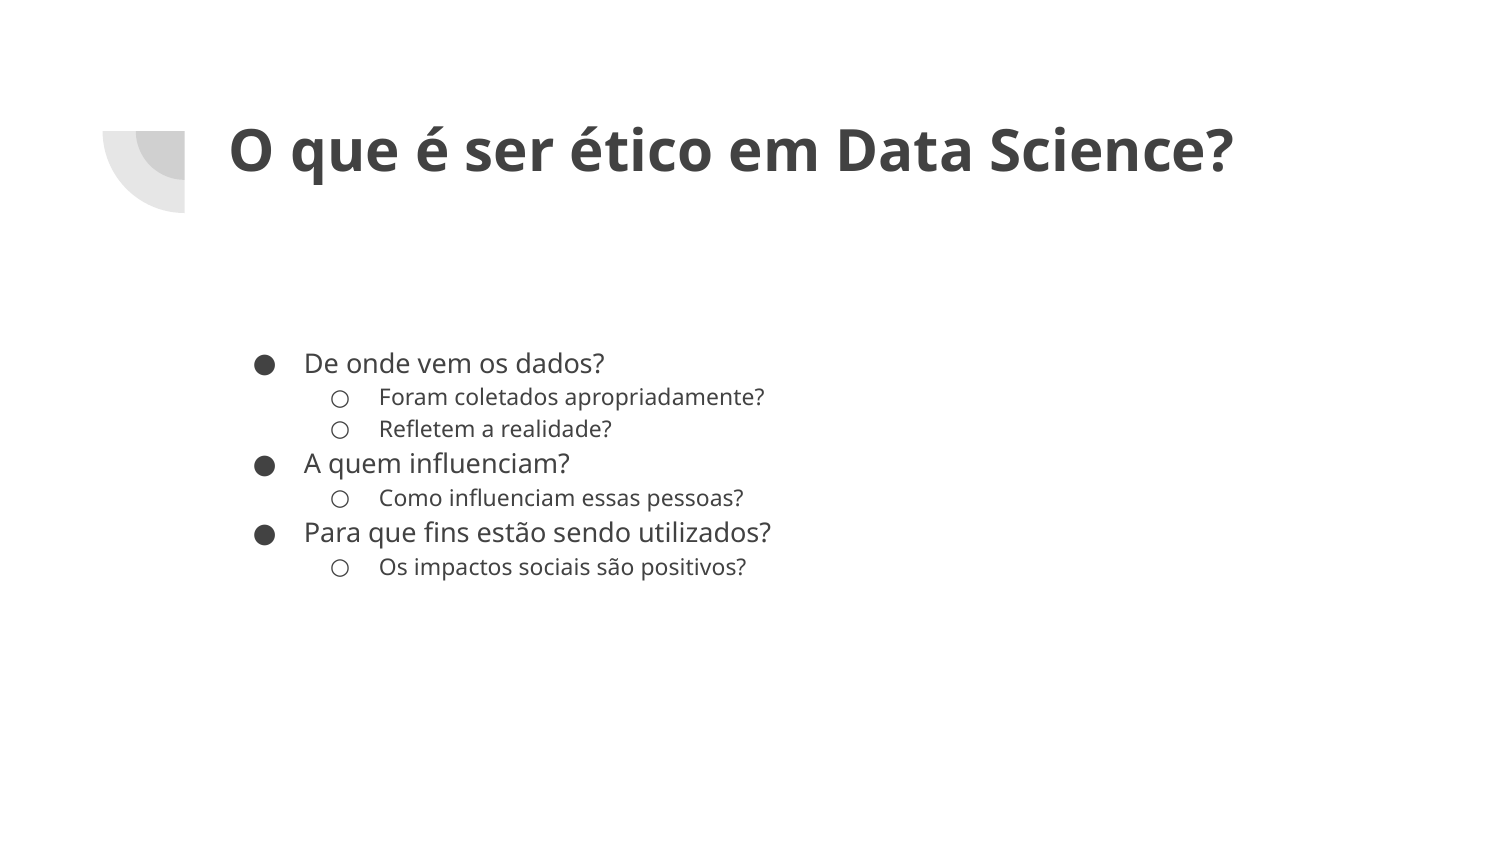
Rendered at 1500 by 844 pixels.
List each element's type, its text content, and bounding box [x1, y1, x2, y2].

list De onde vem os dados? Foram coletados apropriadamente? Refletem a realidade? A quem influenciam? Como influenciam essas pessoas? Para que fins estão sendo utilizados? Os impactos sociais são positivos? [213, 326, 1368, 744]
title O que é ser ético em Data Science? [213, 98, 1368, 263]
